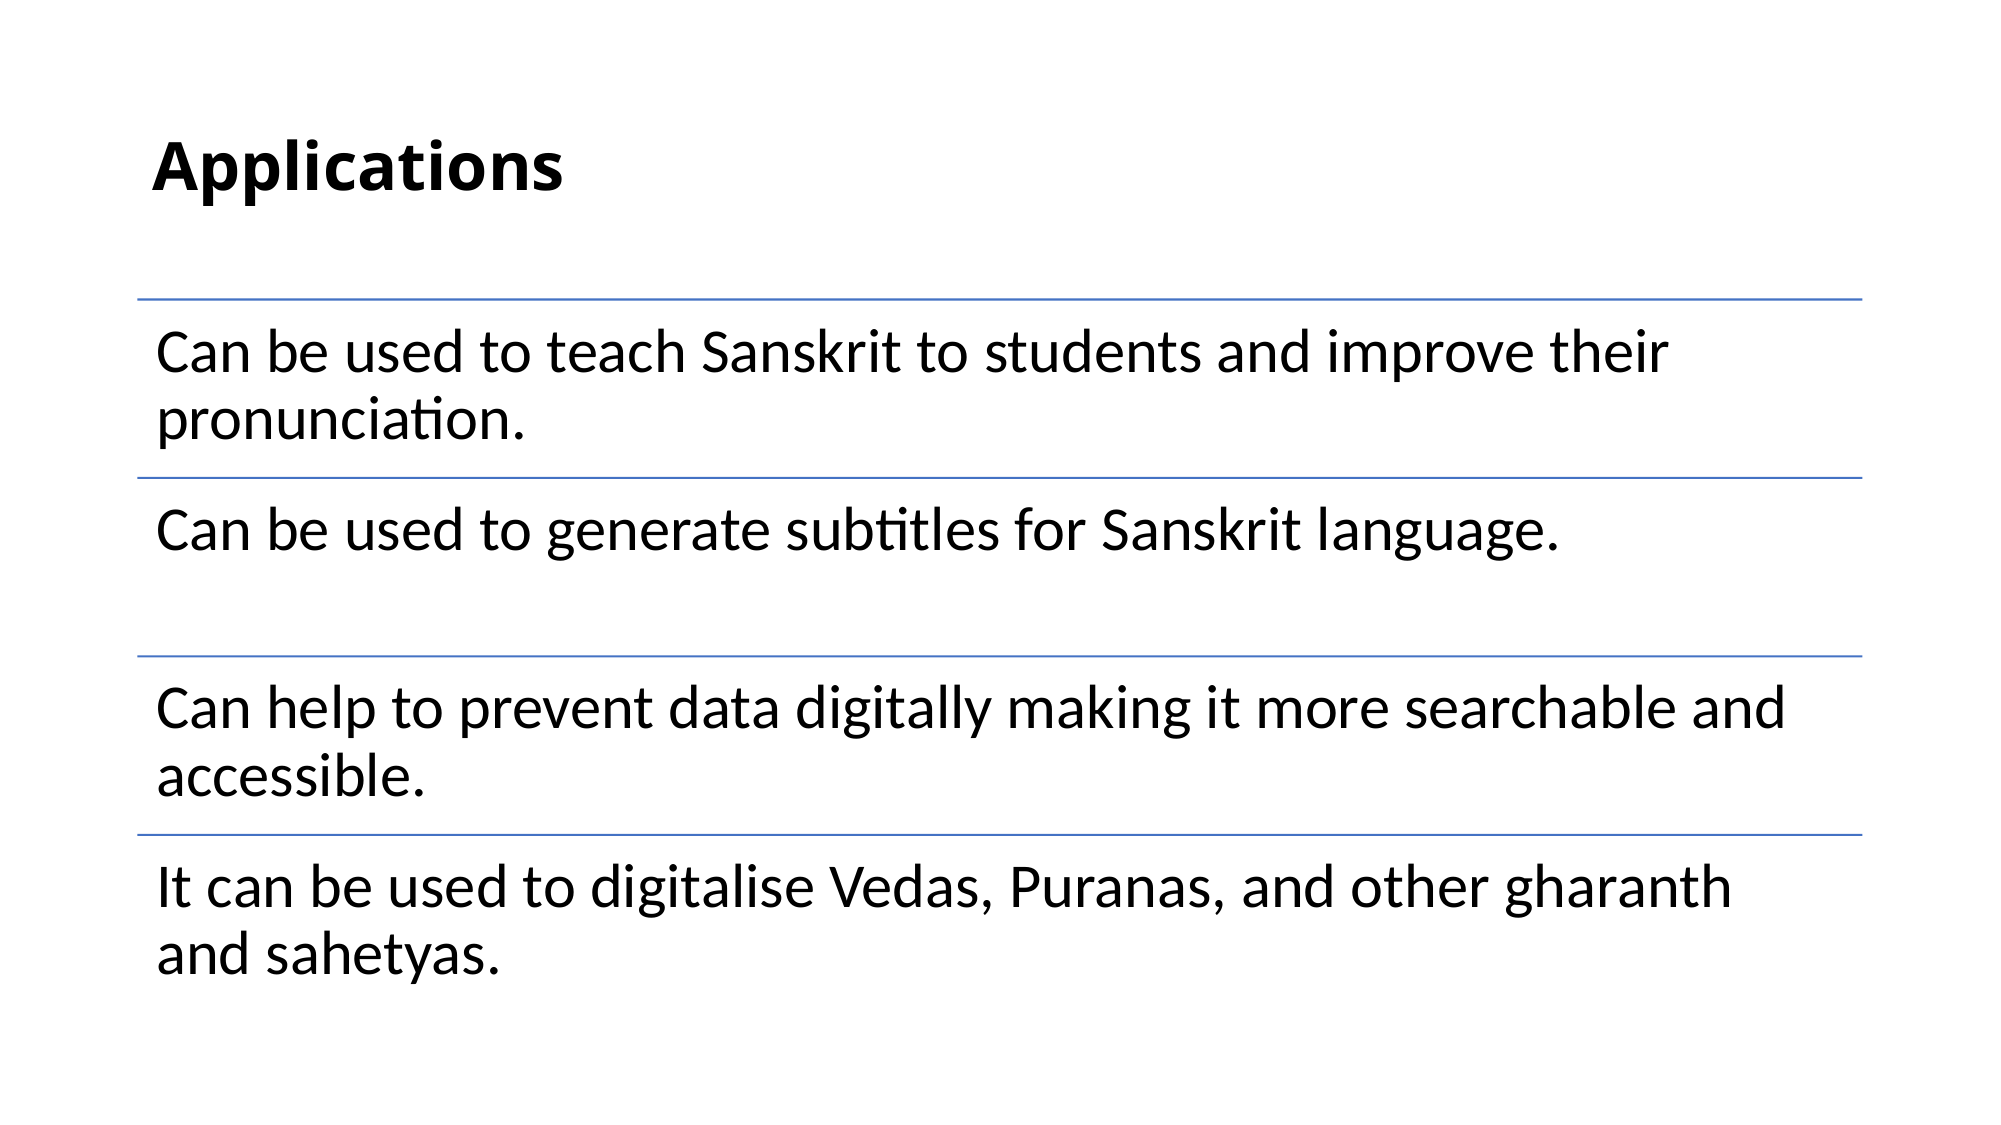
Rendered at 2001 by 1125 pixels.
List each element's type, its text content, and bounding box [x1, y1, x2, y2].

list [137, 299, 1863, 1014]
title Applications [137, 59, 1863, 278]
